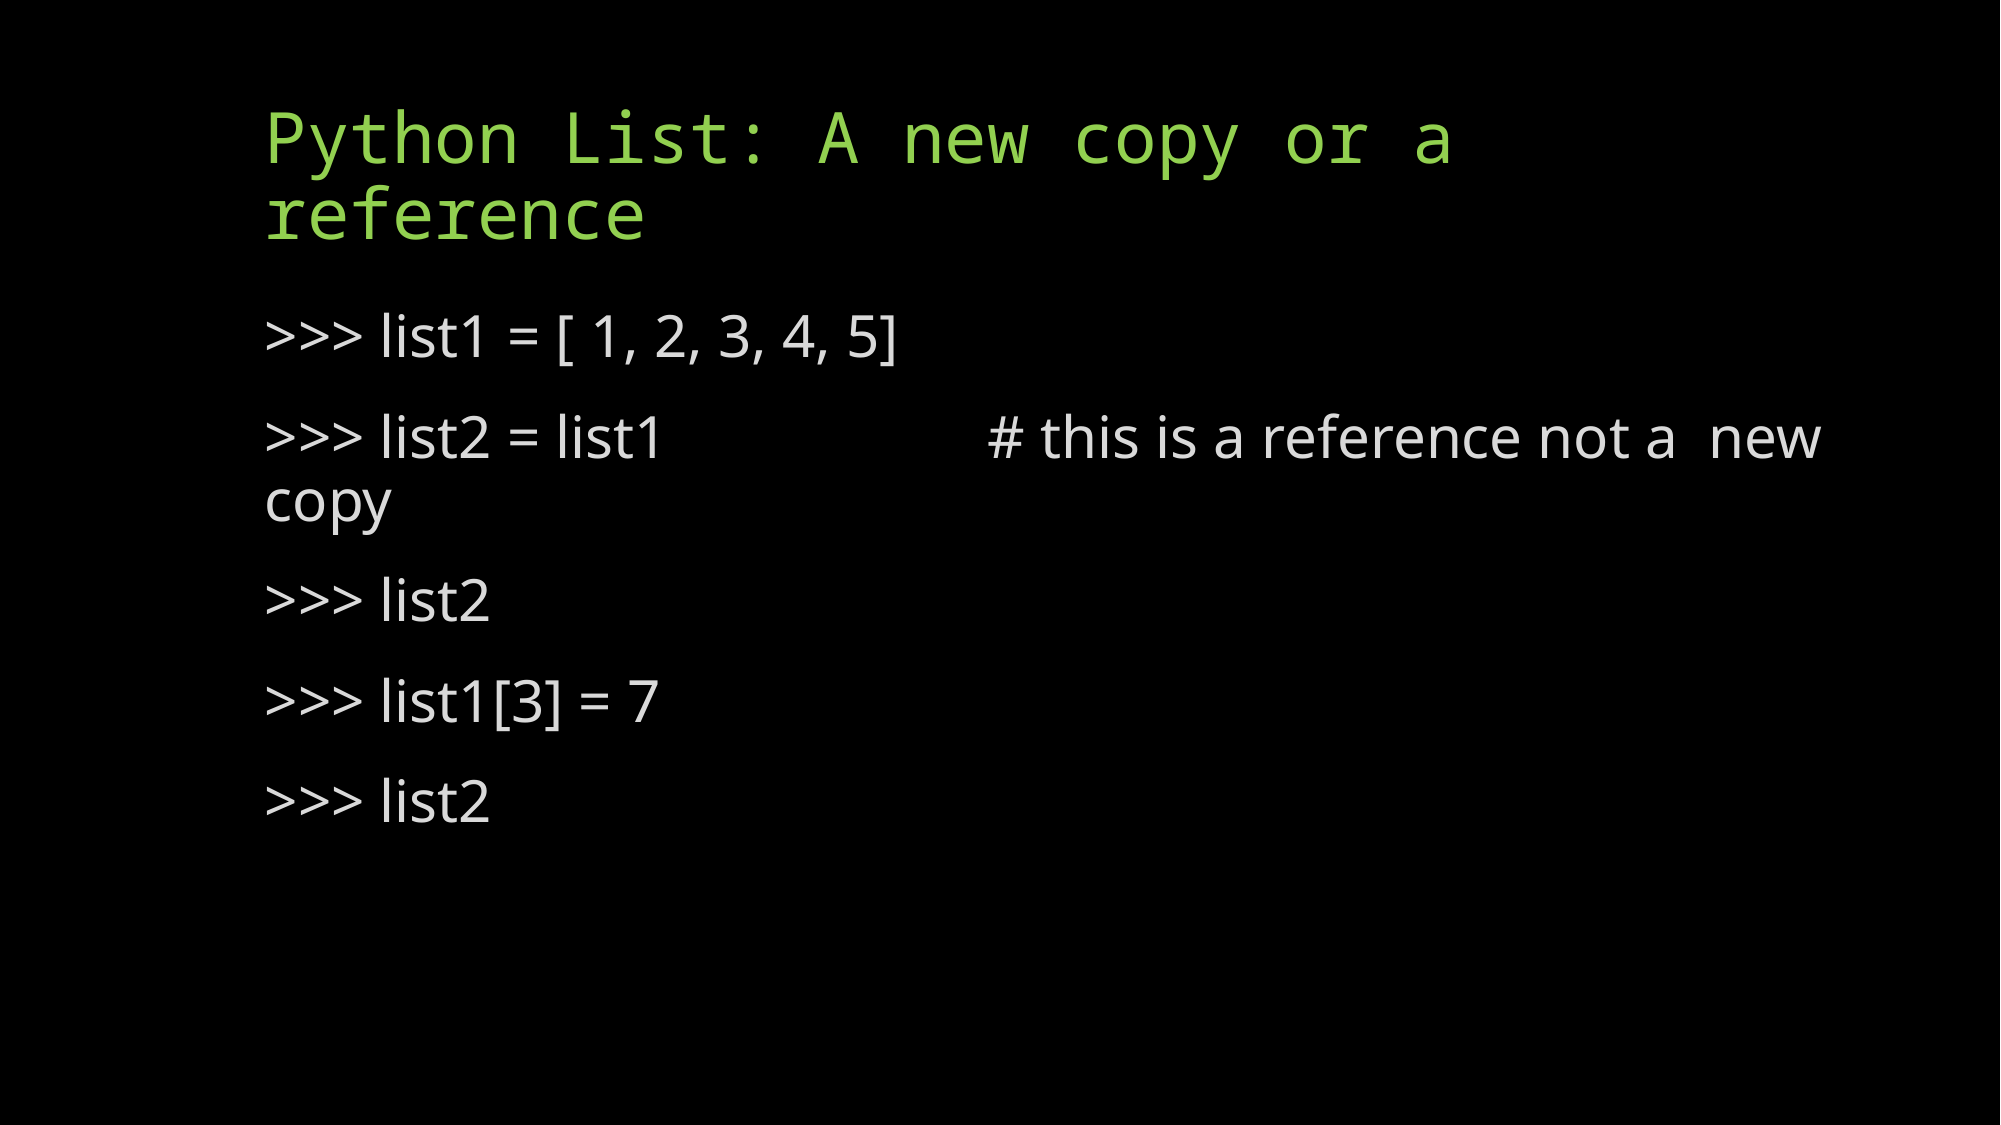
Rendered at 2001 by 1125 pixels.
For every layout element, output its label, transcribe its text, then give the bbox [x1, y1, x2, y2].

list >>> list1 = [ 1, 2, 3, 4, 5] >>> list2 = list1 # this is a reference not a new copy >>> list2 >>> list1[3] = 7 >>> list2 [249, 299, 1888, 1000]
title Python List: A new copy or a reference [249, 75, 1750, 263]
